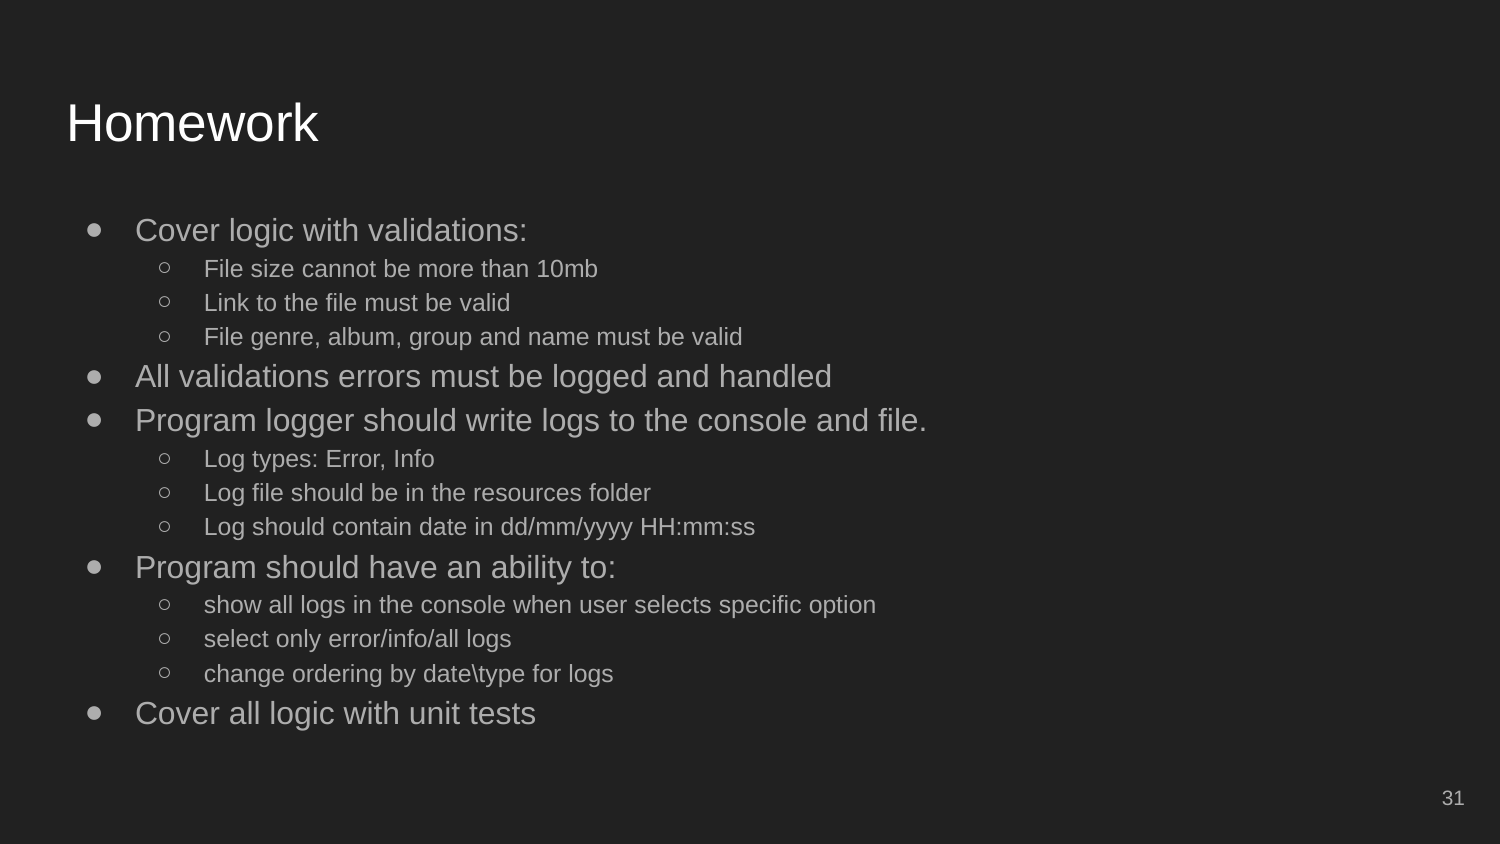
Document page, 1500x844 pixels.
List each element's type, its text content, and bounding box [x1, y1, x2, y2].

list Cover logic with validations: File size cannot be more than 10mb Link to the file must be valid File genre, album, group and name must be valid All validations errors must be logged and handled Program logger should write logs to the console and file. Log types: Error, Info Log file should be in the resources folder Log should contain date in dd/mm/yyyy HH:mm:ss Program should have an ability to: show all logs in the console when user selects specific option select only error/info/all logs change ordering by date\type for logs Cover all logic with unit tests [51, 189, 1449, 750]
slide_number ‹#› [1389, 764, 1480, 830]
title Homework [51, 72, 1449, 167]
